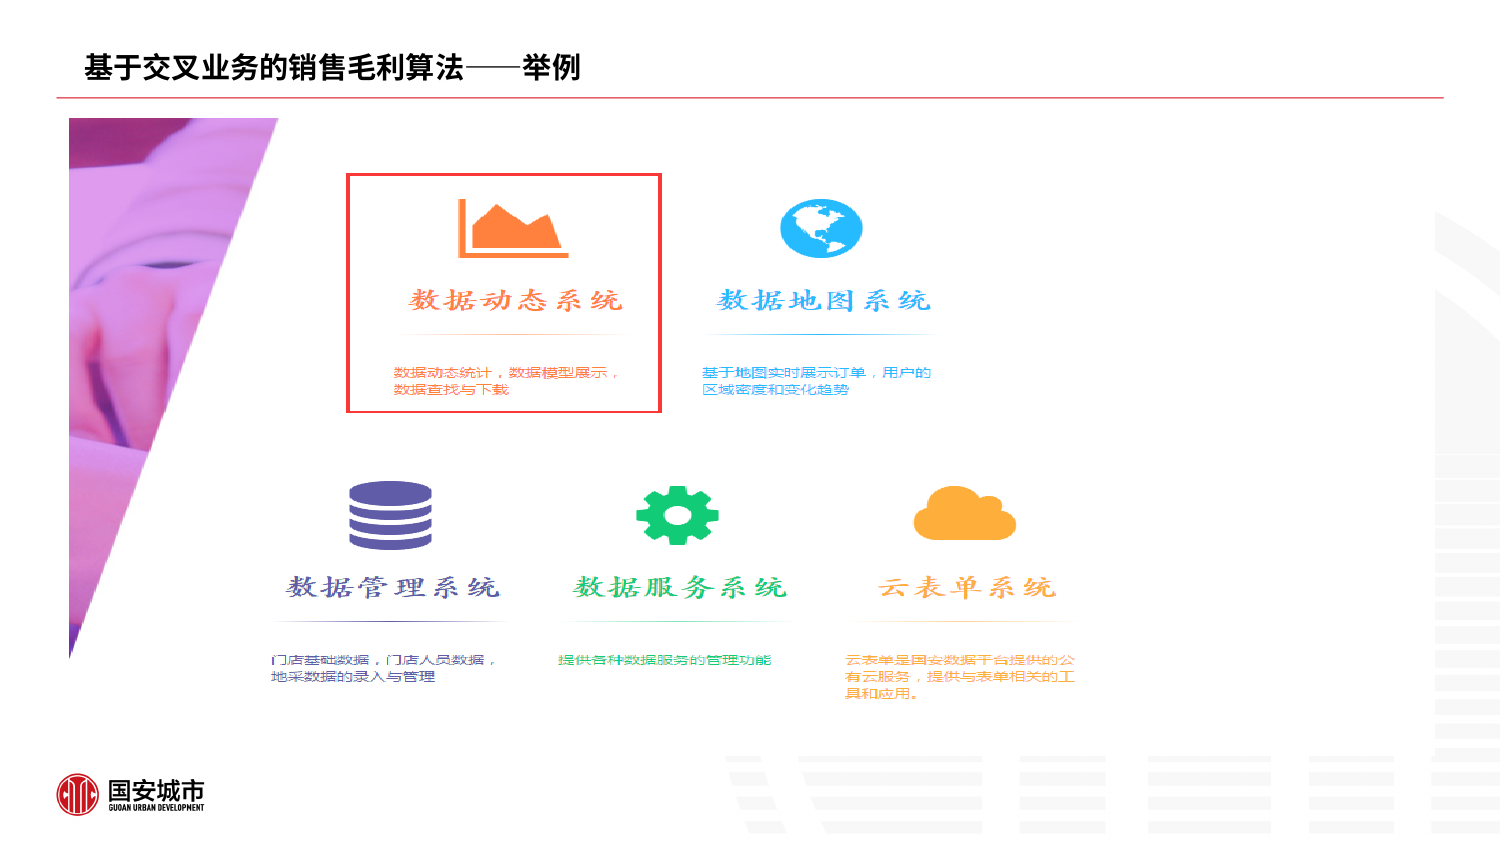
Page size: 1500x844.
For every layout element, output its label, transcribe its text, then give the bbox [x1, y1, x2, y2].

title 基于交叉业务的销售毛利算法——举例 [69, 32, 1319, 101]
picture [0, 0, 1500, 844]
